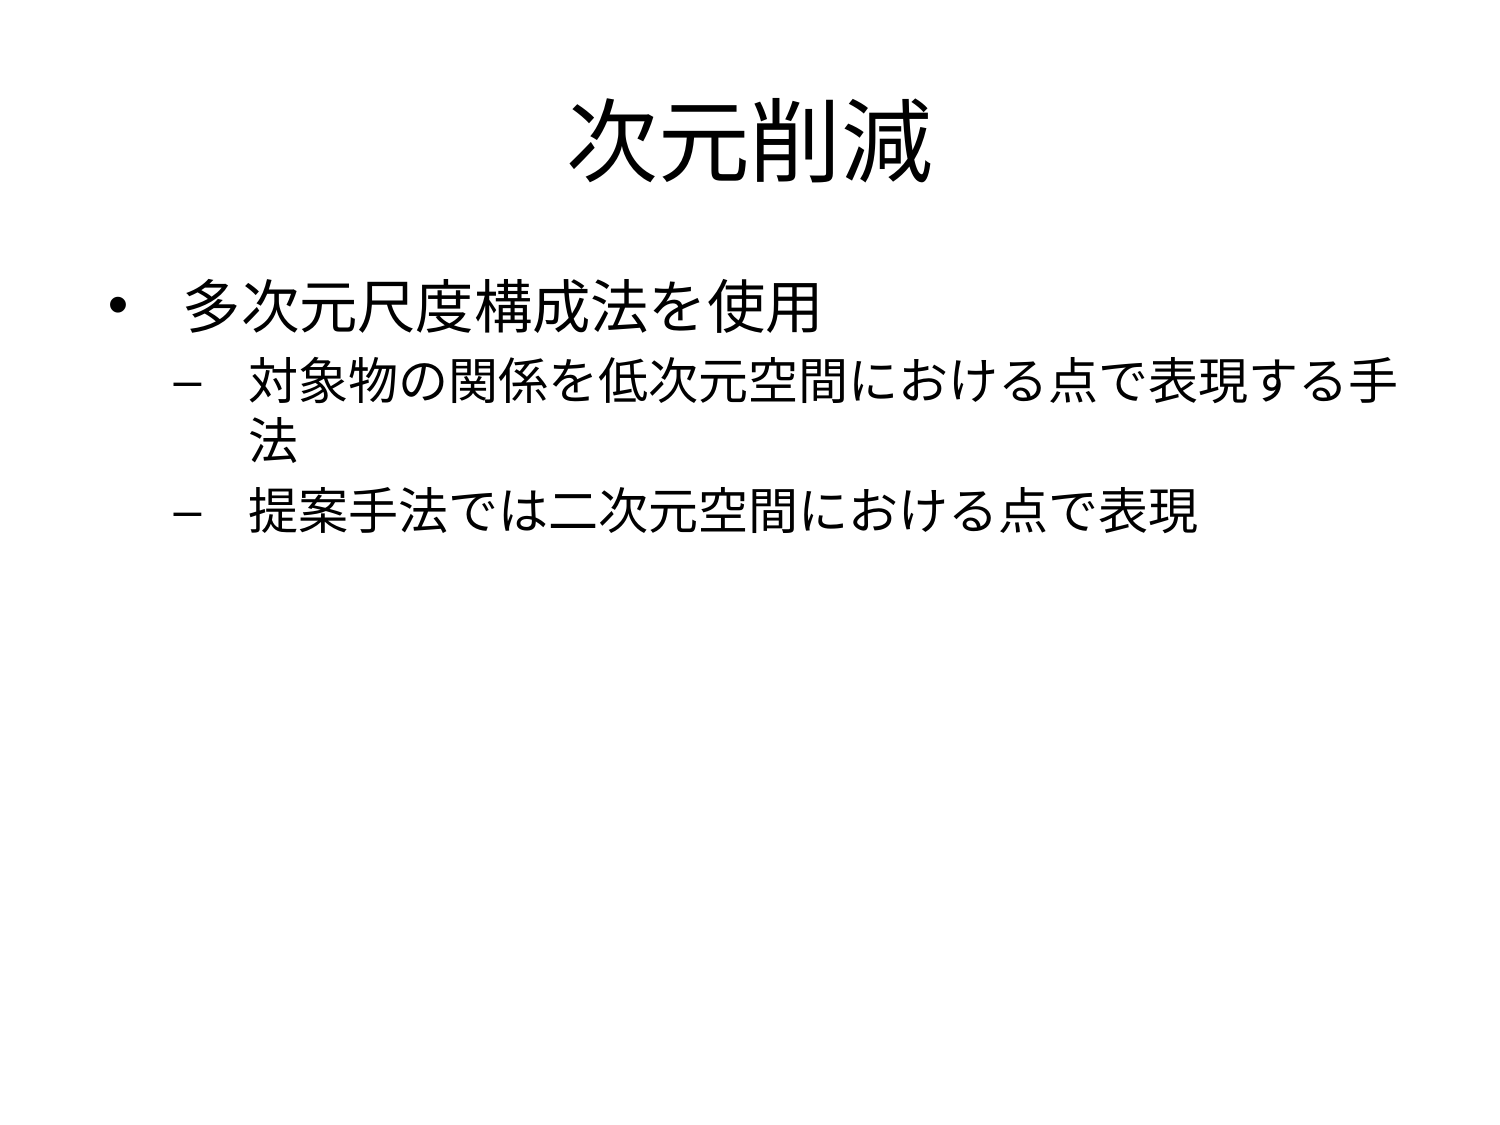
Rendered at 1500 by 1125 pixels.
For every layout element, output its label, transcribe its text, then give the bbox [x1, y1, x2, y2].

title 次元削減 [75, 45, 1425, 233]
list 多次元尺度構成法を使用 対象物の関係を低次元空間における点で表現する手法 提案手法では二次元空間における点で表現 [75, 262, 1425, 1005]
